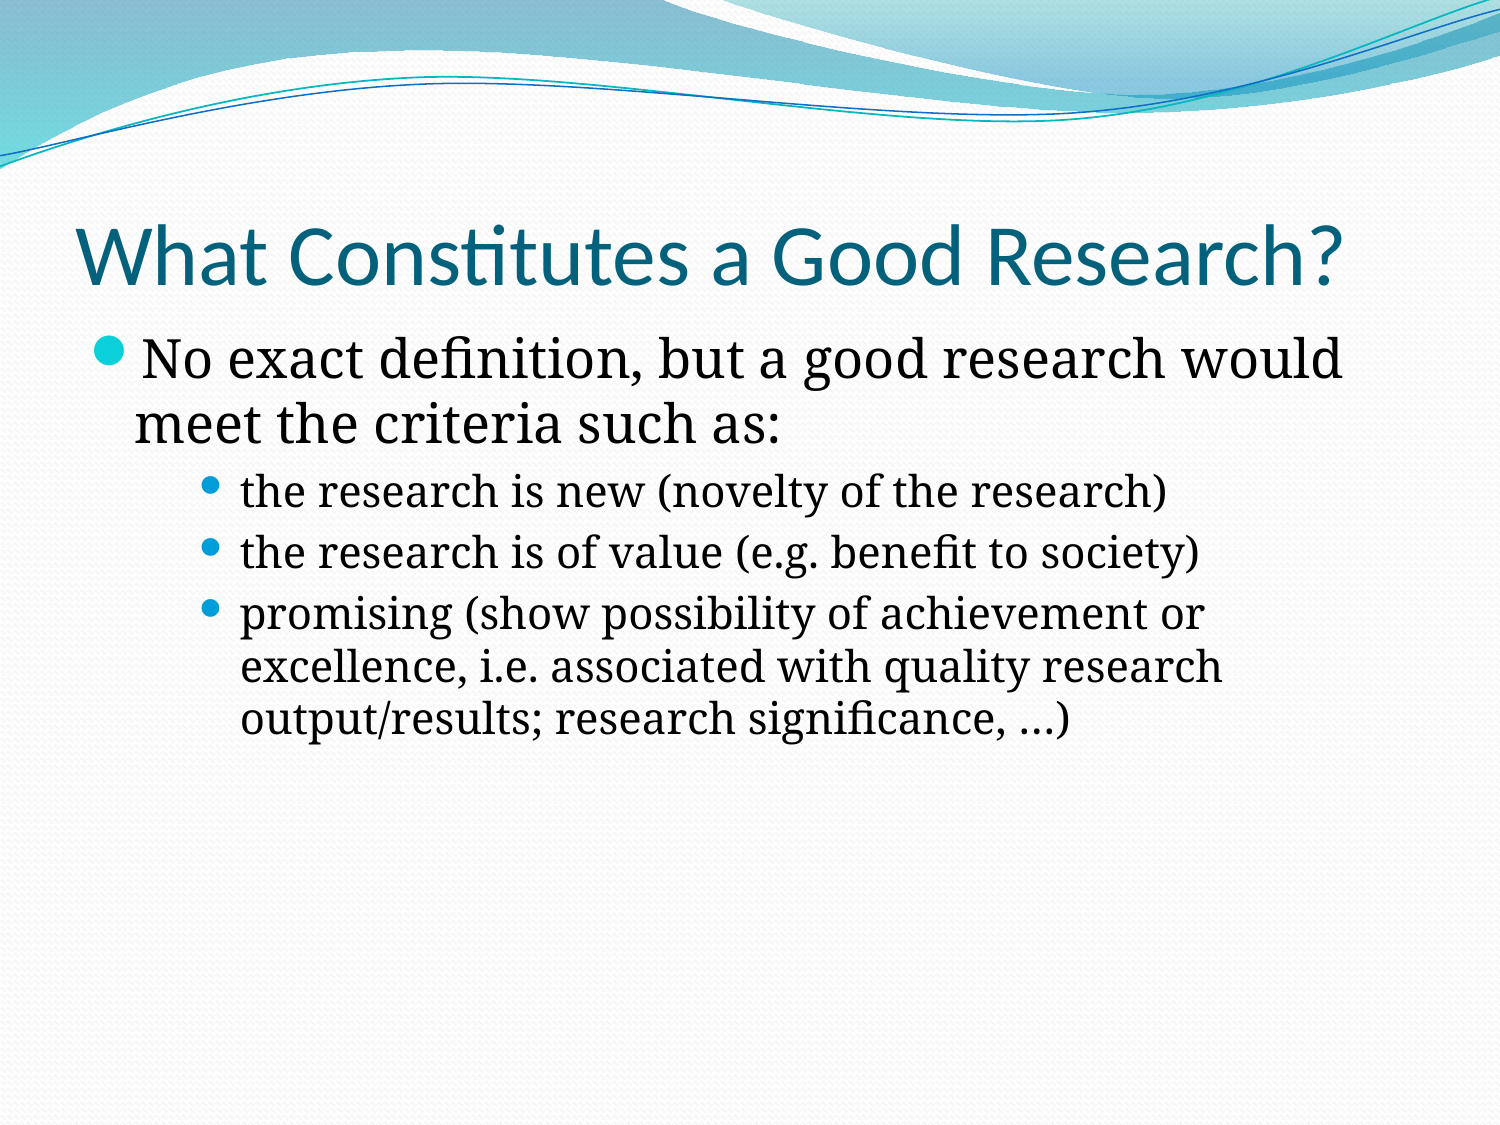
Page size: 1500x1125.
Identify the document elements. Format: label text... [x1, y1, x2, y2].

list No exact definition, but a good research would meet the criteria such as: the research is new (novelty of the research) the research is of value (e.g. benefit to society) promising (show possibility of achievement or excellence, i.e. associated with quality research output/results; research significance, …) [75, 317, 1425, 1038]
title What Constitutes a Good Research? [75, 115, 1425, 303]
